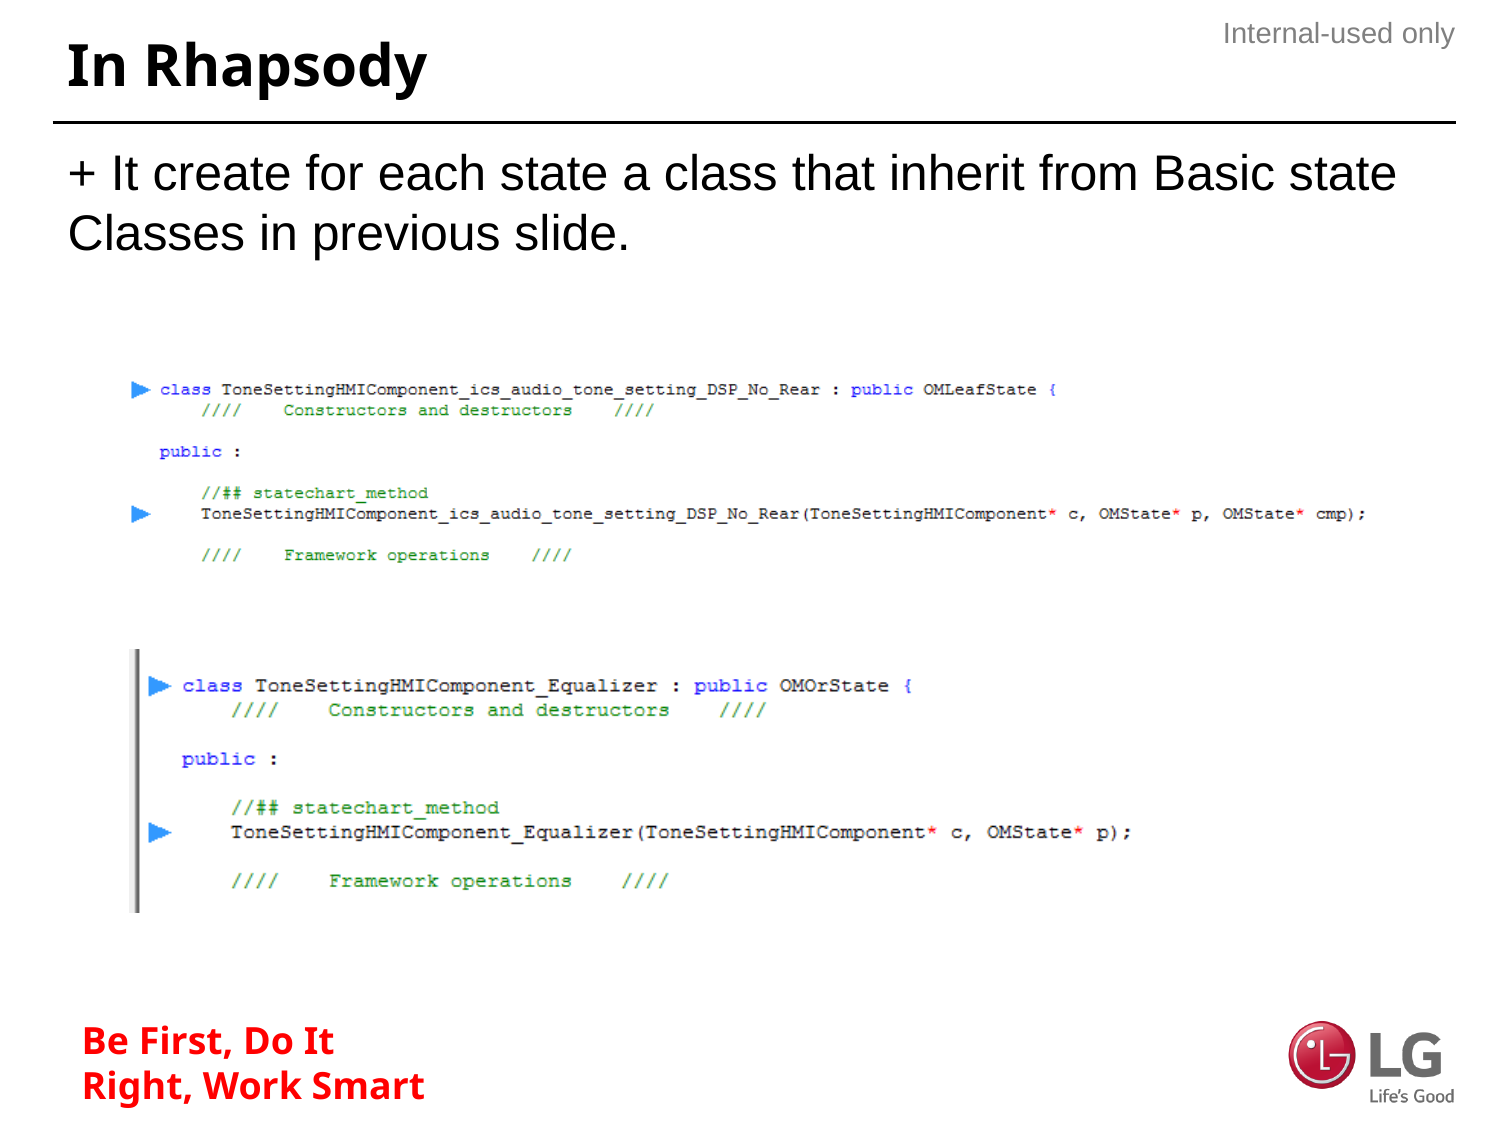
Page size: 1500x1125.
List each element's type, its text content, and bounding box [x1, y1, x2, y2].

list + It create for each state a class that inherit from Basic state Classes in previous slide. [52, 133, 1456, 1002]
picture [1285, 1002, 1456, 1123]
picture [129, 361, 1379, 568]
picture [129, 649, 1245, 913]
title In Rhapsody [52, 12, 1456, 123]
